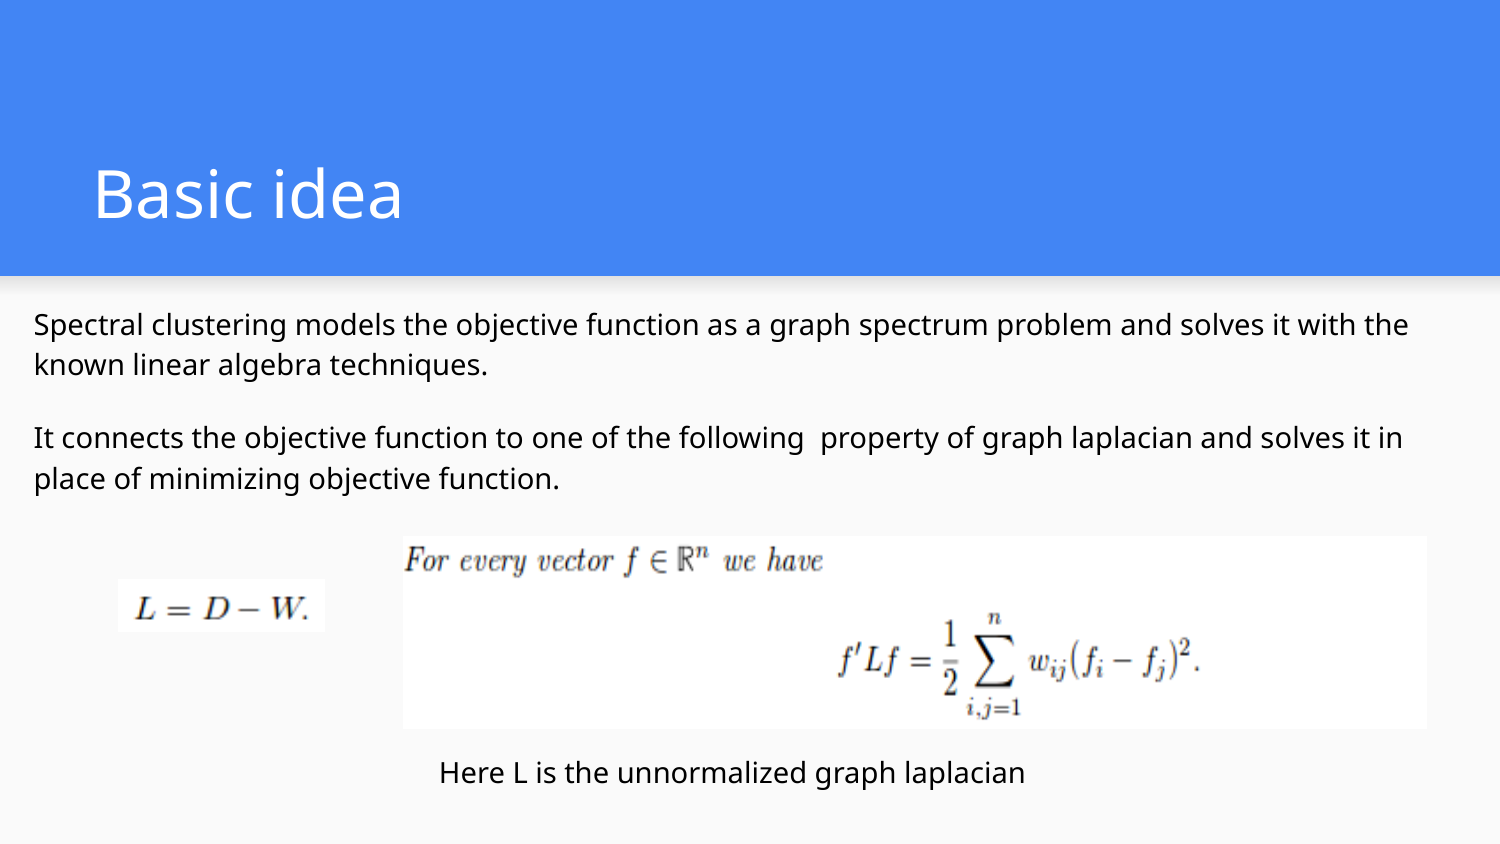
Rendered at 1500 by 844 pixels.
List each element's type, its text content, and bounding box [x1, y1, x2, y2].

picture [117, 579, 325, 633]
title Basic idea [77, 121, 1427, 248]
list Spectral clustering models the objective function as a graph spectrum problem and solves it with the known linear algebra techniques. It connects the objective function to one of the following property of graph laplacian and solves it in place of minimizing objective function. Here L is the unnormalized graph laplacian [18, 286, 1448, 818]
picture [403, 536, 1427, 729]
